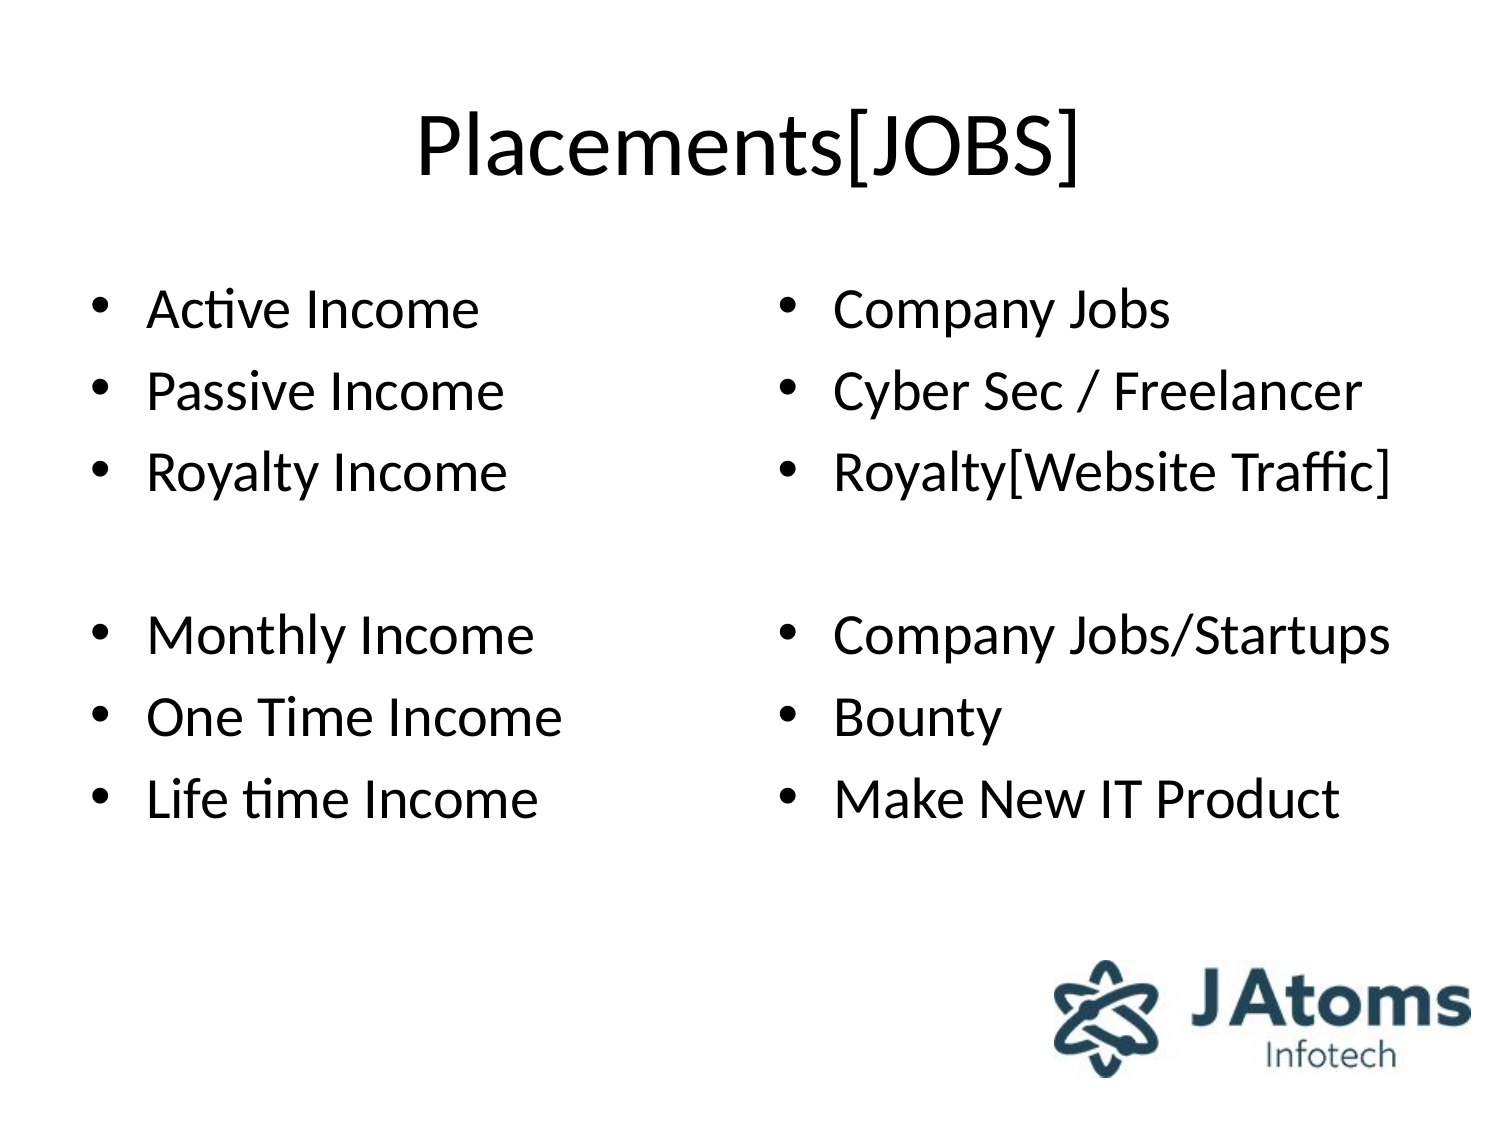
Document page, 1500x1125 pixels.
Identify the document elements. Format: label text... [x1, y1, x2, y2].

list Company Jobs Cyber Sec / Freelancer Royalty[Website Traffic] Company Jobs/Startups Bounty Make New IT Product [762, 262, 1425, 1005]
title Placements[JOBS] [75, 45, 1425, 233]
list Active Income Passive Income Royalty Income Monthly Income One Time Income Life time Income [75, 262, 738, 1005]
picture [1054, 960, 1471, 1079]
